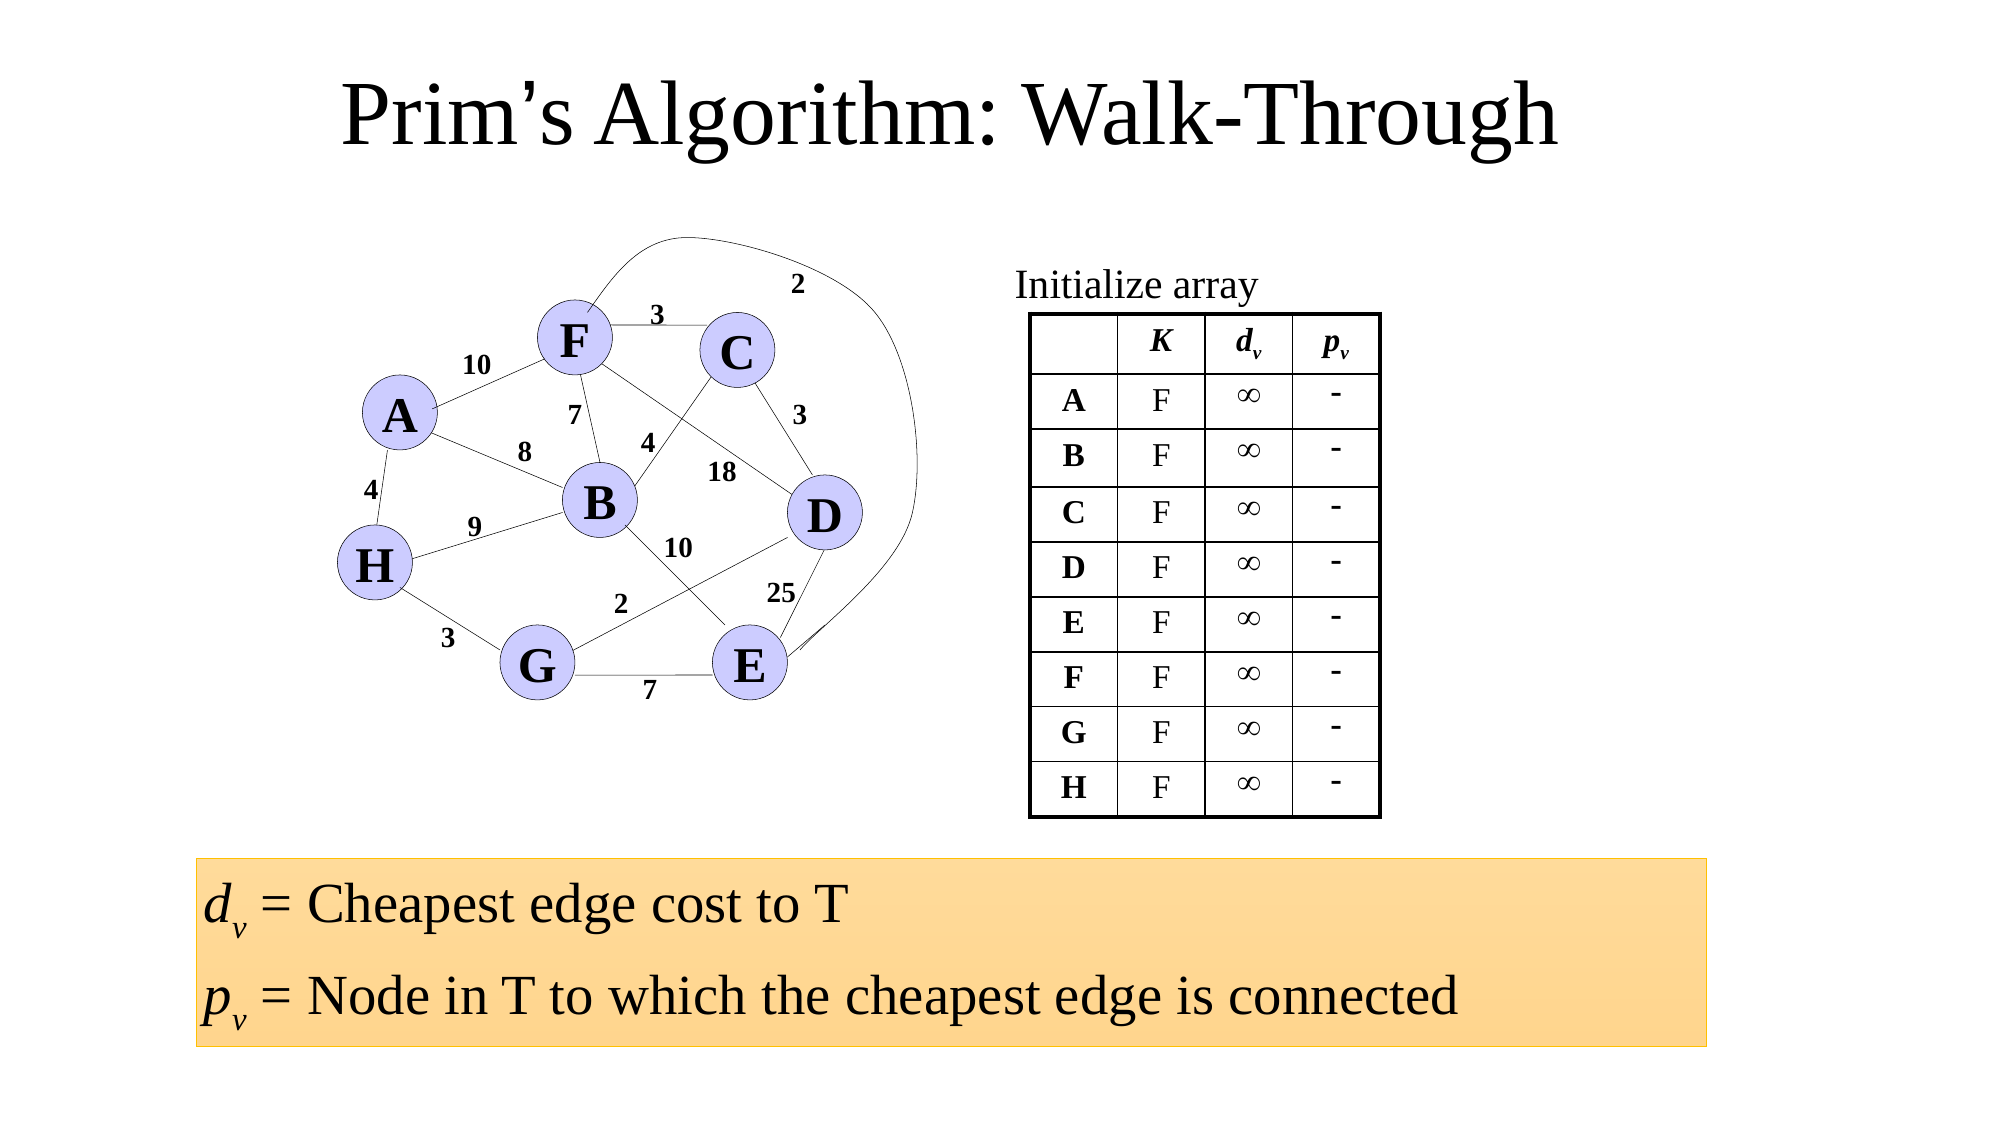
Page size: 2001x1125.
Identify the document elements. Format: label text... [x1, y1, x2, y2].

table_cell ¥ [1206, 762, 1292, 815]
table_cell F [1118, 488, 1204, 541]
table_cell ¥ [1206, 430, 1292, 486]
table_cell - [1293, 653, 1378, 706]
table_cell - [1293, 375, 1378, 428]
text_box Prim’s Algorithm: Walk-Through [333, 45, 1569, 170]
table_cell D [1032, 543, 1117, 596]
table_header dv [1206, 316, 1292, 373]
table_cell F [1118, 707, 1204, 761]
table_cell E [1032, 598, 1117, 651]
text_box Initialize array [1007, 249, 1282, 315]
table_header pv [1293, 316, 1378, 373]
table_cell H [1032, 762, 1117, 815]
table_cell B [1032, 430, 1117, 486]
table_cell - [1293, 488, 1378, 541]
table_cell ¥ [1206, 653, 1292, 706]
table_cell ¥ [1206, 543, 1292, 596]
list dv = Cheapest edge cost to T pv = Node in T to which the cheapest edge is connected [195, 858, 1707, 1047]
table_cell F [1118, 375, 1204, 428]
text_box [337, 237, 918, 710]
table_cell F [1118, 598, 1204, 651]
table_header K [1118, 316, 1204, 373]
table_cell ¥ [1206, 488, 1292, 541]
table_cell ¥ [1206, 707, 1292, 761]
table_cell - [1293, 543, 1378, 596]
table_cell - [1293, 598, 1378, 651]
table_cell A [1032, 375, 1117, 428]
table_cell F [1118, 430, 1204, 486]
table_cell - [1293, 430, 1378, 486]
table_cell ¥ [1206, 598, 1292, 651]
table_cell - [1293, 707, 1378, 761]
table_cell F [1118, 653, 1204, 706]
table_cell ¥ [1206, 375, 1292, 428]
table_header [1032, 316, 1117, 373]
table_cell - [1293, 762, 1378, 815]
table_cell F [1118, 762, 1204, 815]
table_cell F [1118, 543, 1204, 596]
table_cell F [1032, 653, 1117, 706]
table_cell C [1032, 488, 1117, 541]
table_cell G [1032, 707, 1117, 761]
